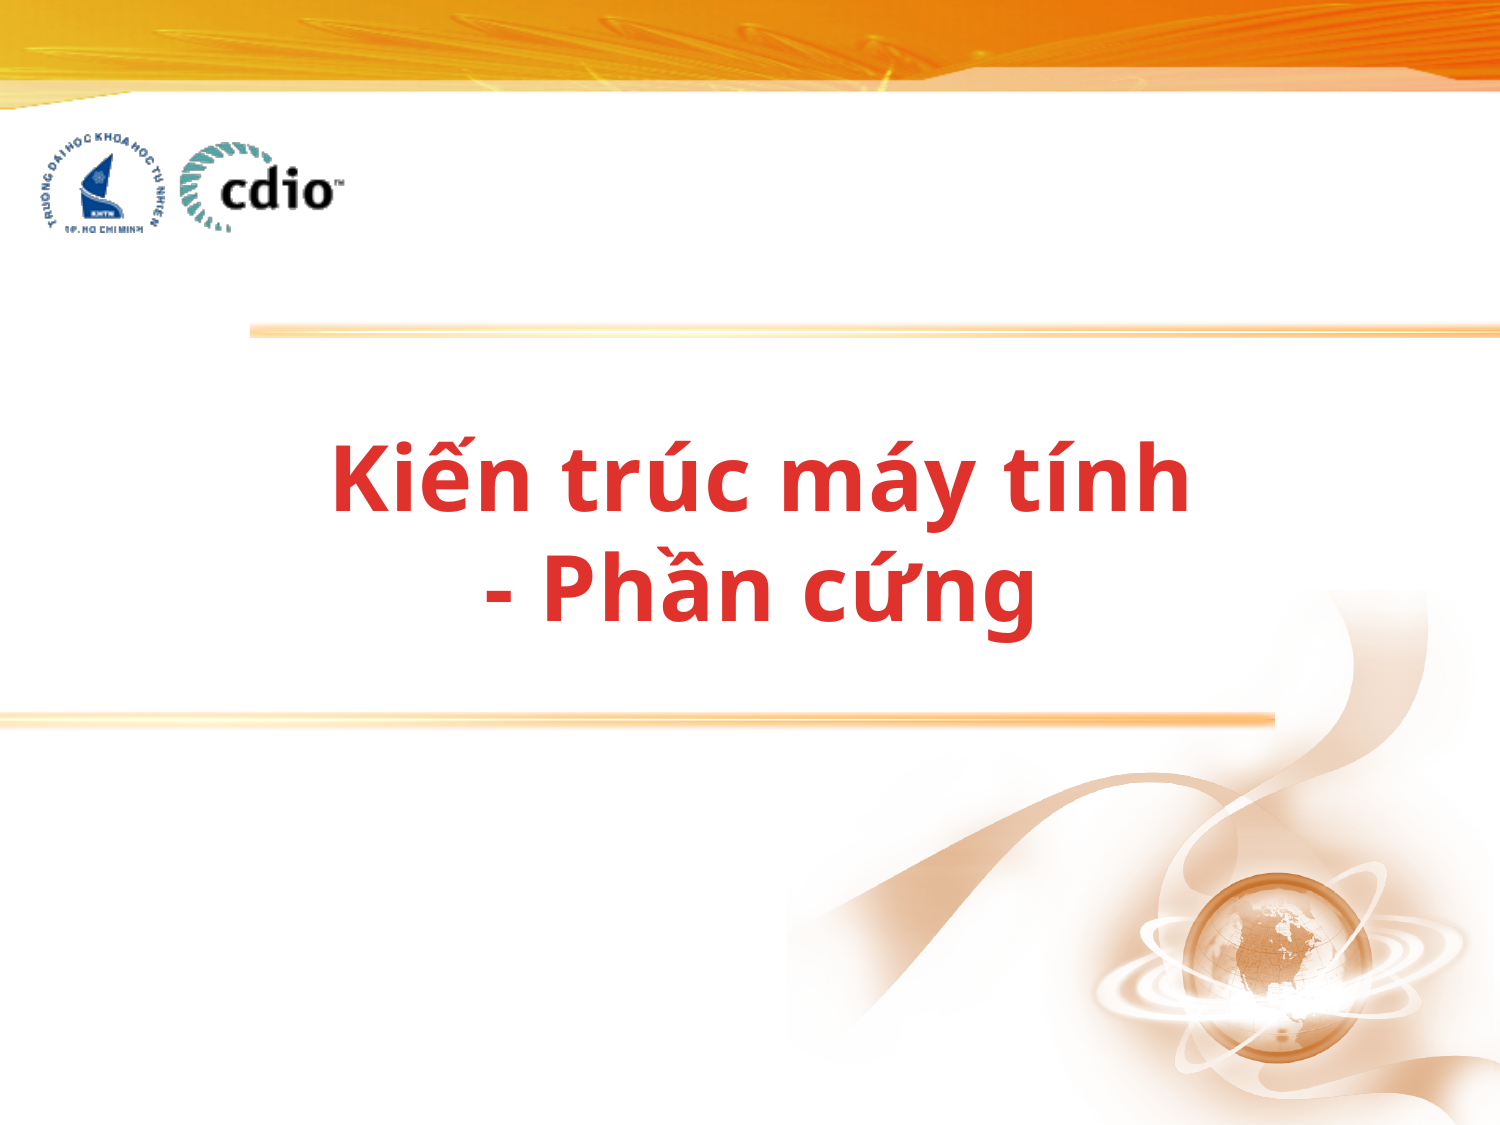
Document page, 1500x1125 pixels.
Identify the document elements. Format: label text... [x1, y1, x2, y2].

picture [177, 141, 350, 240]
title Kiến trúc máy tính - Phần cứng [62, 408, 1463, 650]
picture [0, 0, 1500, 113]
picture [39, 133, 165, 233]
